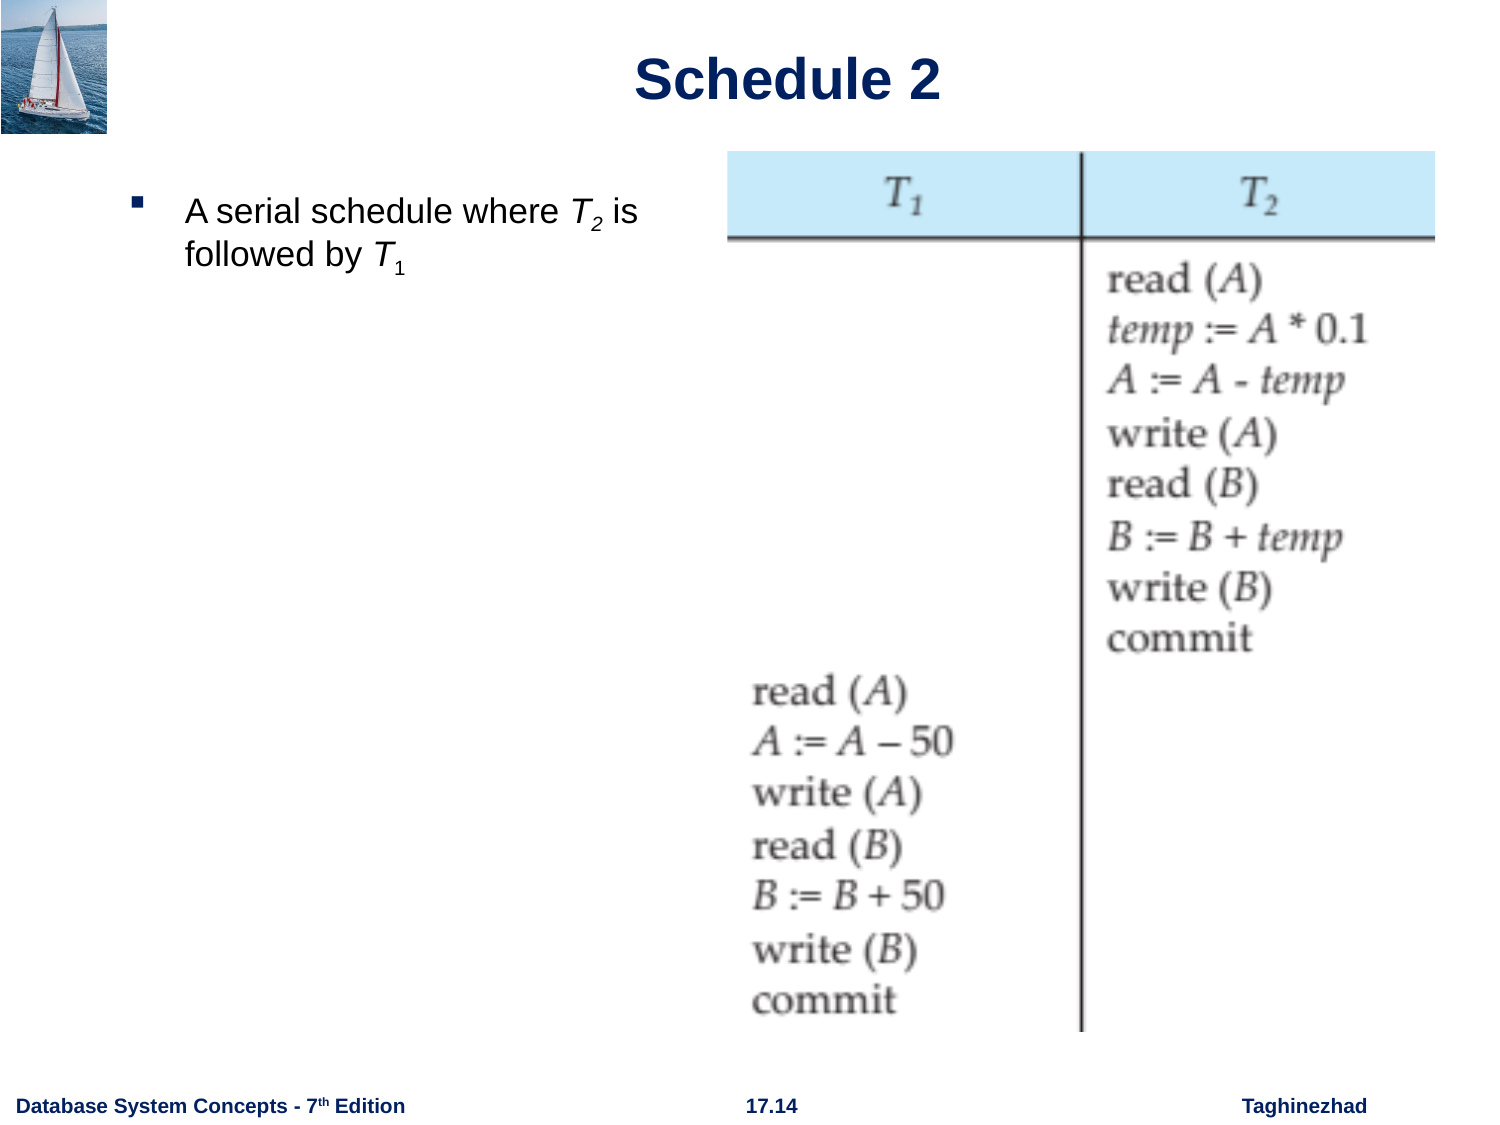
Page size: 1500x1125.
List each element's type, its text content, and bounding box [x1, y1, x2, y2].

list A serial schedule where T2 is followed by T1 [113, 180, 728, 1062]
picture [1, 0, 107, 134]
picture [727, 150, 1436, 1032]
title Schedule 2 [125, 18, 1452, 120]
